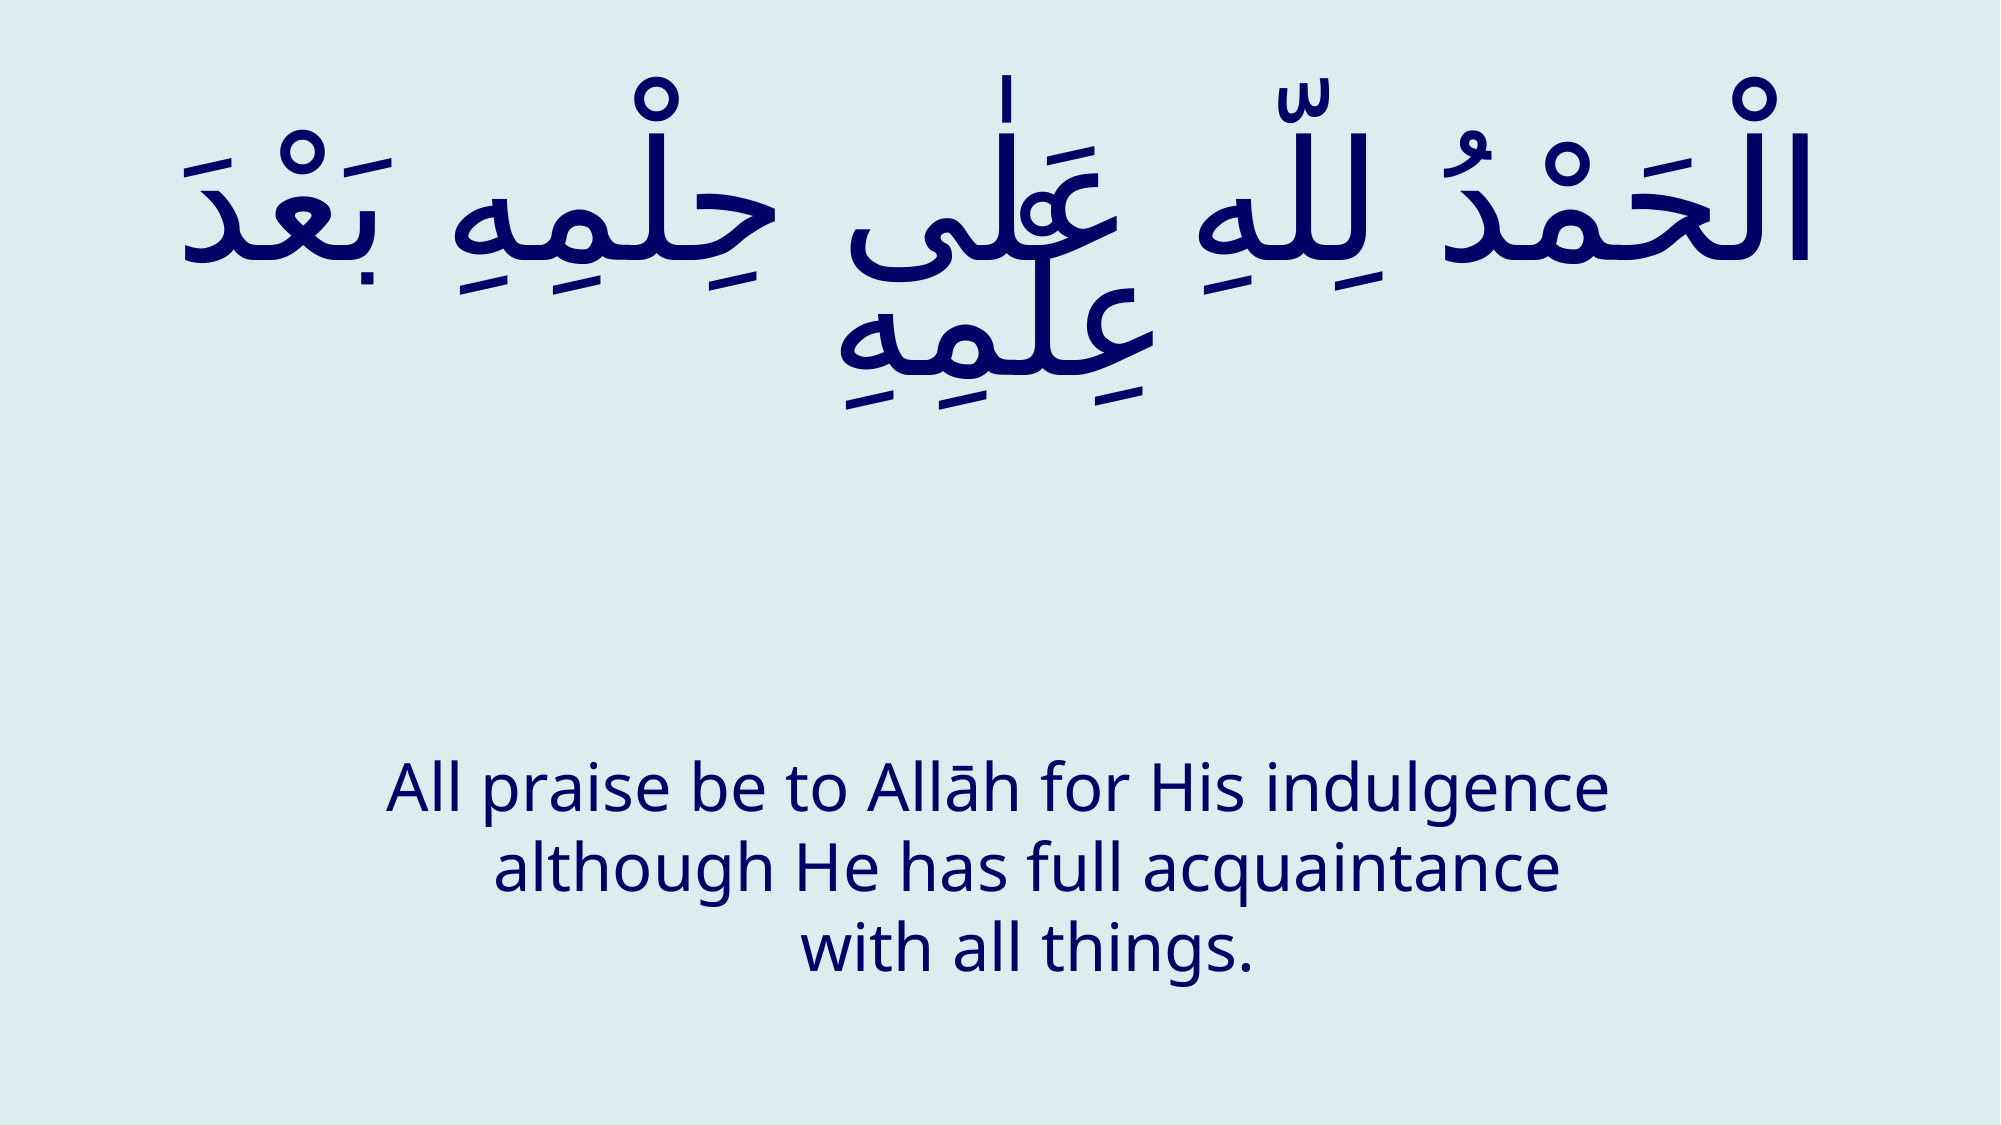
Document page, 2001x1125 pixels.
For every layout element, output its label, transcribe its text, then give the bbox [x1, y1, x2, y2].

list All praise be to Allāh for His indulgence although He has full acquaintance with all things. [356, 737, 1644, 1050]
title الْحَمْدُ لِلّهِ عَلٰى حِلْمِهِ بَعْدَ عِلْمِهِ [0, 200, 2000, 388]
